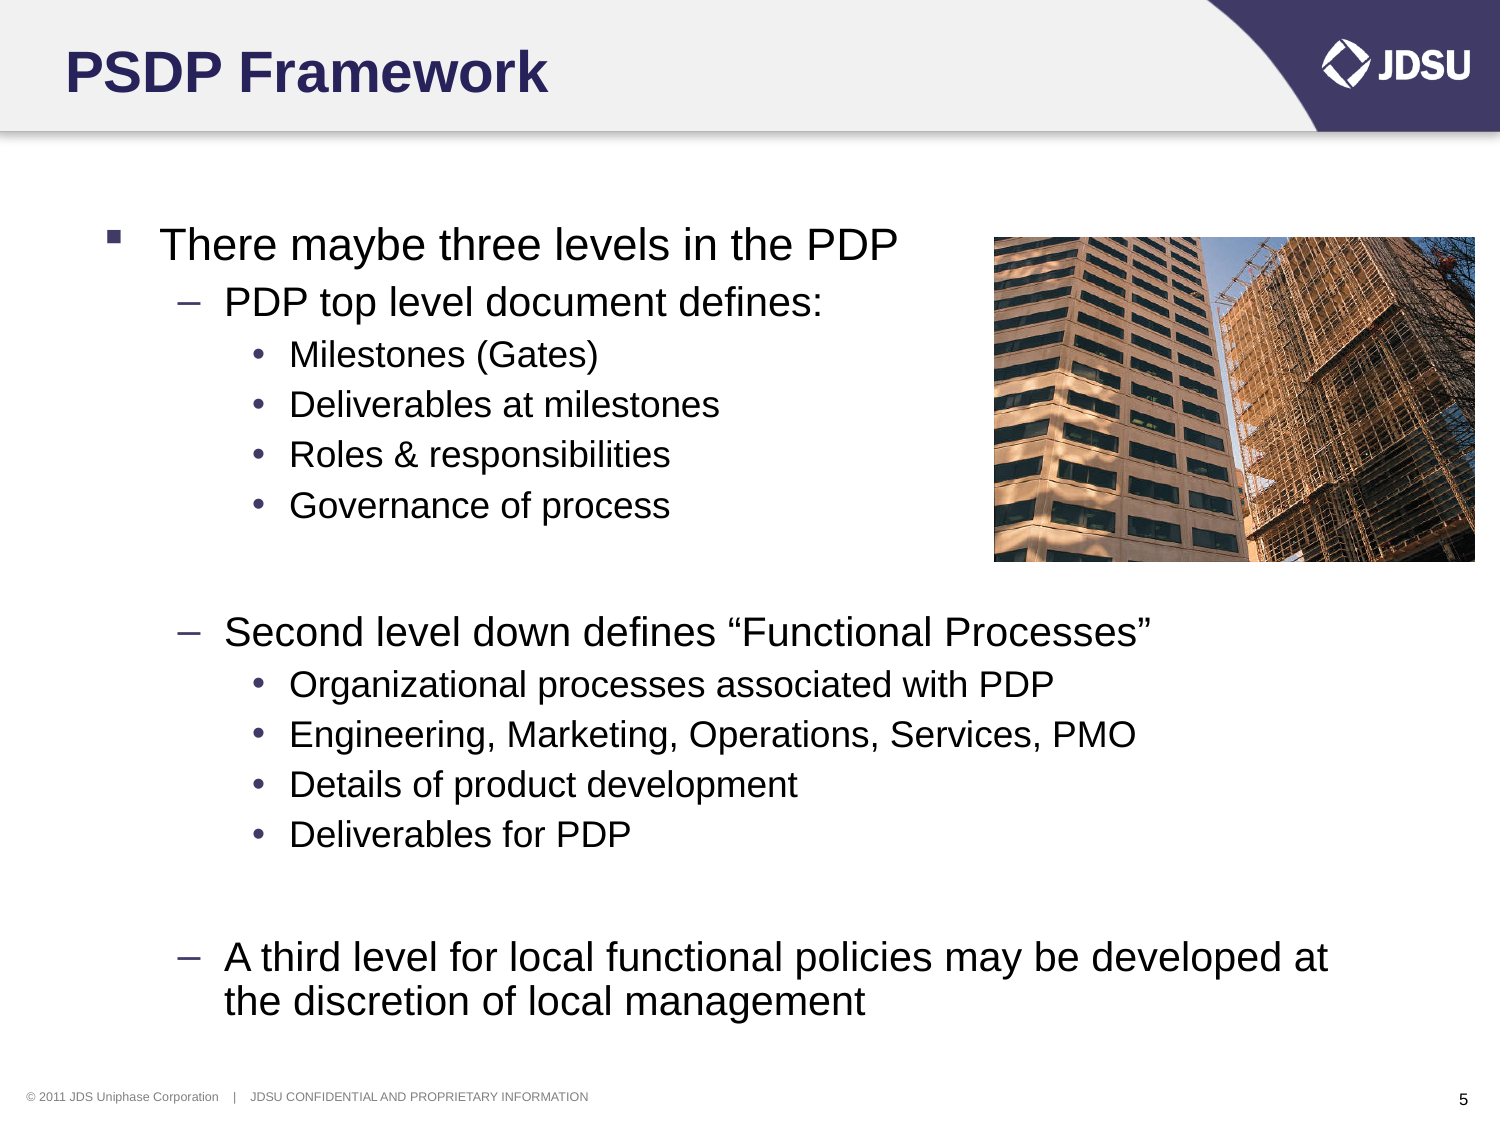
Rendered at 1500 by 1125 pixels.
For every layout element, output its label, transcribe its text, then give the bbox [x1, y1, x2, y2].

picture [993, 237, 1476, 562]
picture [0, 0, 1500, 147]
title PSDP Framework [50, 0, 1275, 138]
list There maybe three levels in the PDP PDP top level document defines: Milestones (Gates) Deliverables at milestones Roles & responsibilities Governance of process Second level down defines “Functional Processes” Organizational processes associated with PDP Engineering, Marketing, Operations, Services, PMO Details of product development Deliverables for PDP A third level for local functional policies may be developed at the discretion of local management [88, 214, 1412, 1038]
